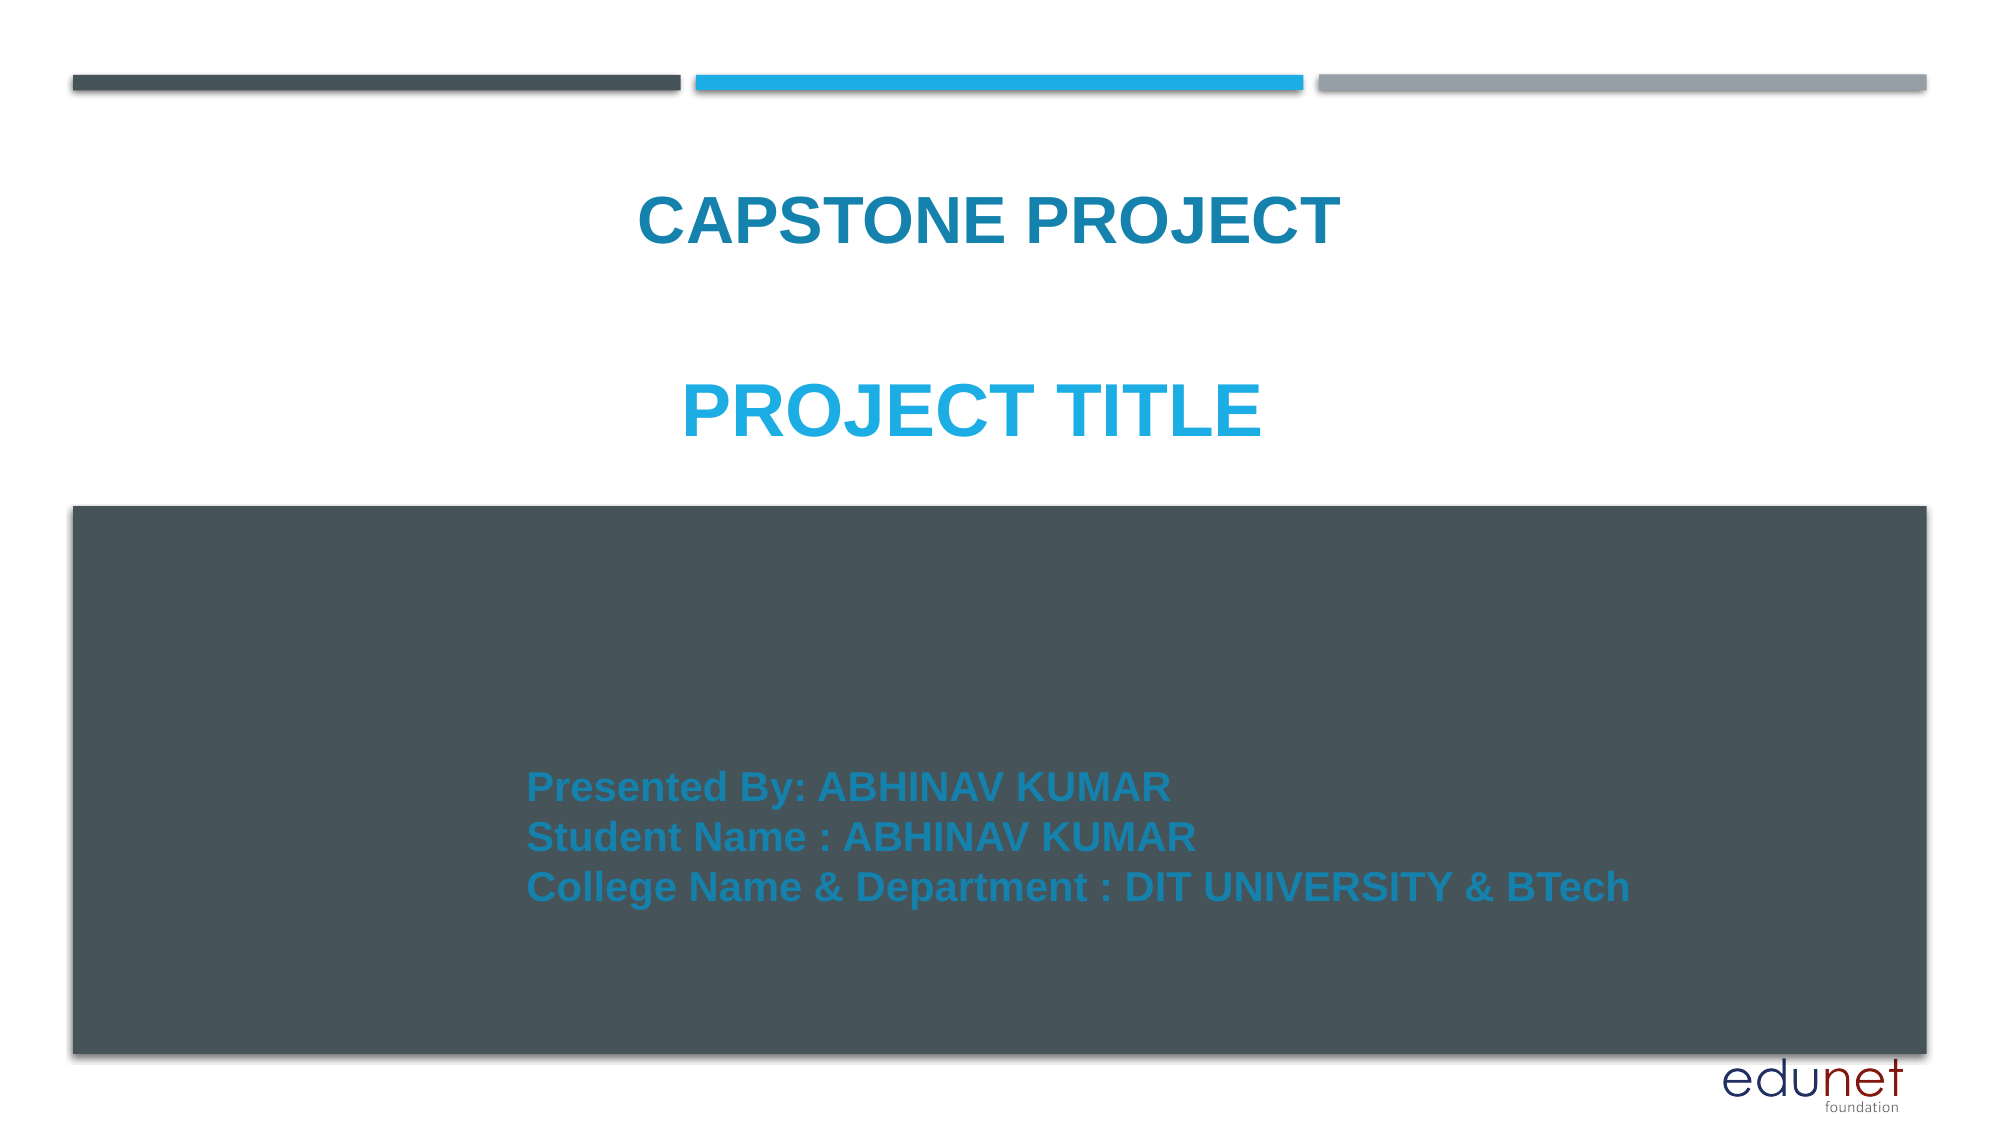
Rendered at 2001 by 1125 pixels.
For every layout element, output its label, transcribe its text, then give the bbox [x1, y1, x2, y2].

title PROJECT TITLE [222, 298, 1723, 460]
text_box Presented By: ABHINAV KUMAR Student Name : ABHINAV KUMAR College Name & Department : DIT UNIVERSITY & BTech [511, 752, 1821, 968]
text_box CAPSTONE PROJECT [0, 169, 2000, 265]
picture [1719, 1056, 1905, 1116]
